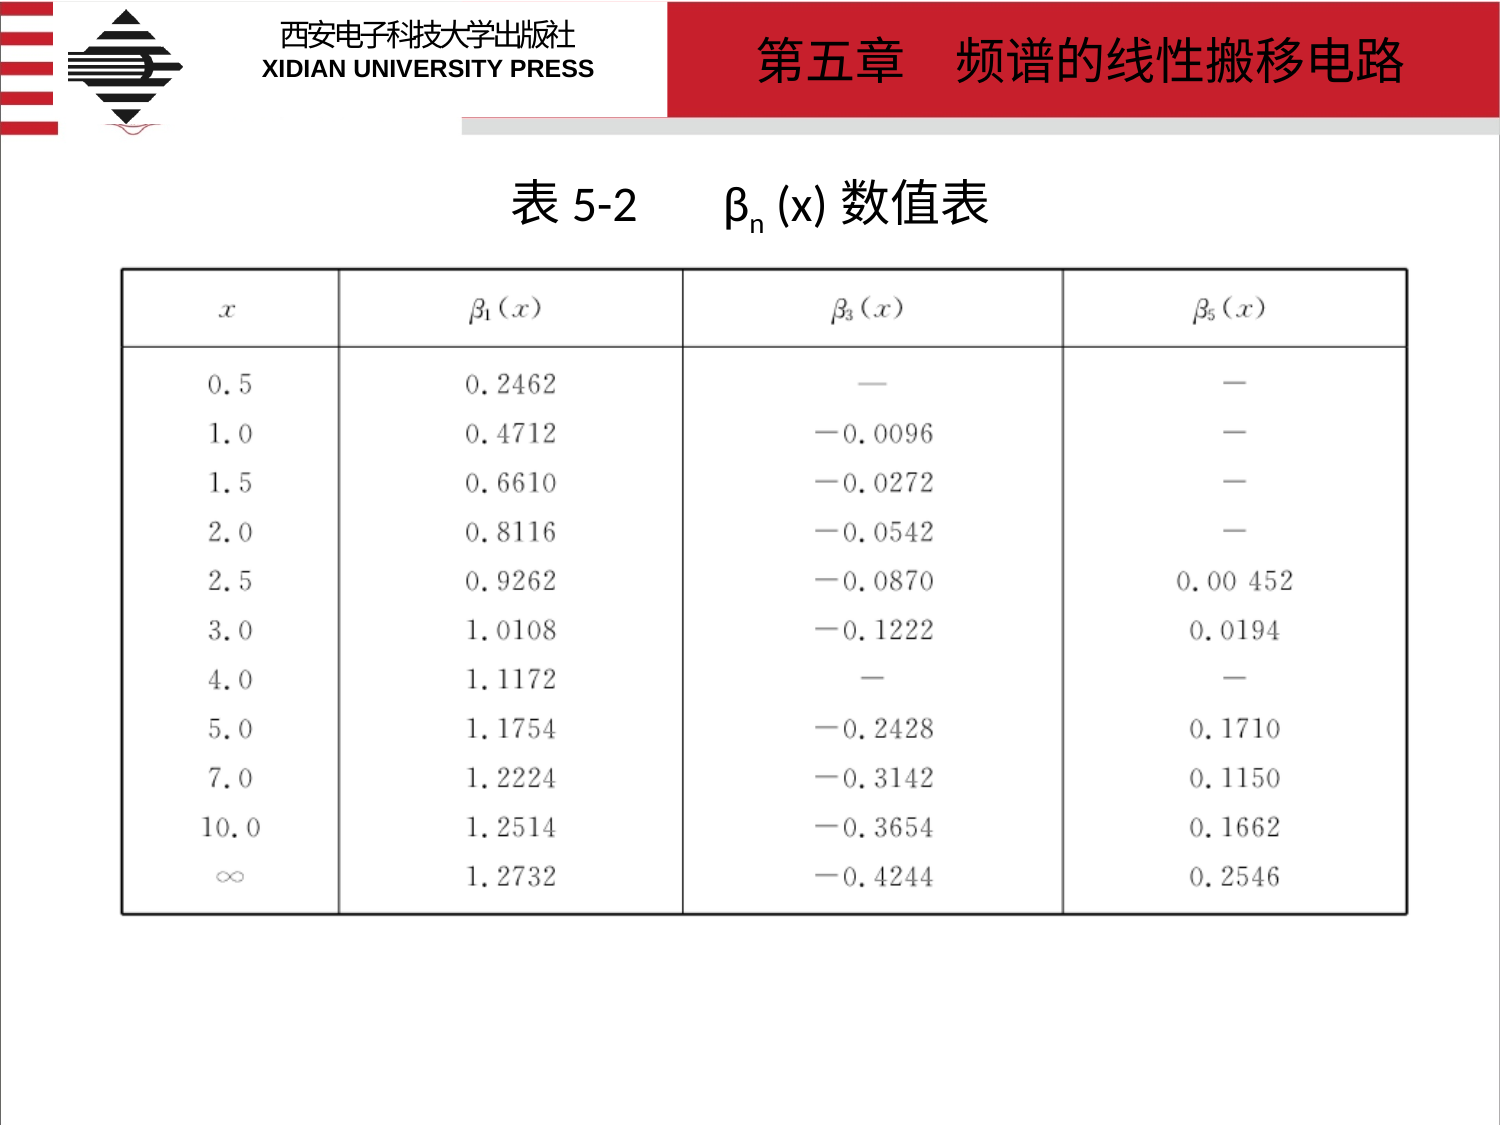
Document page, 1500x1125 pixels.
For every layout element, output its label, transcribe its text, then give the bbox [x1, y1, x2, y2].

picture [0, 1, 1500, 1125]
text_box 表5-2 βn (x)数值表 [495, 163, 1005, 247]
